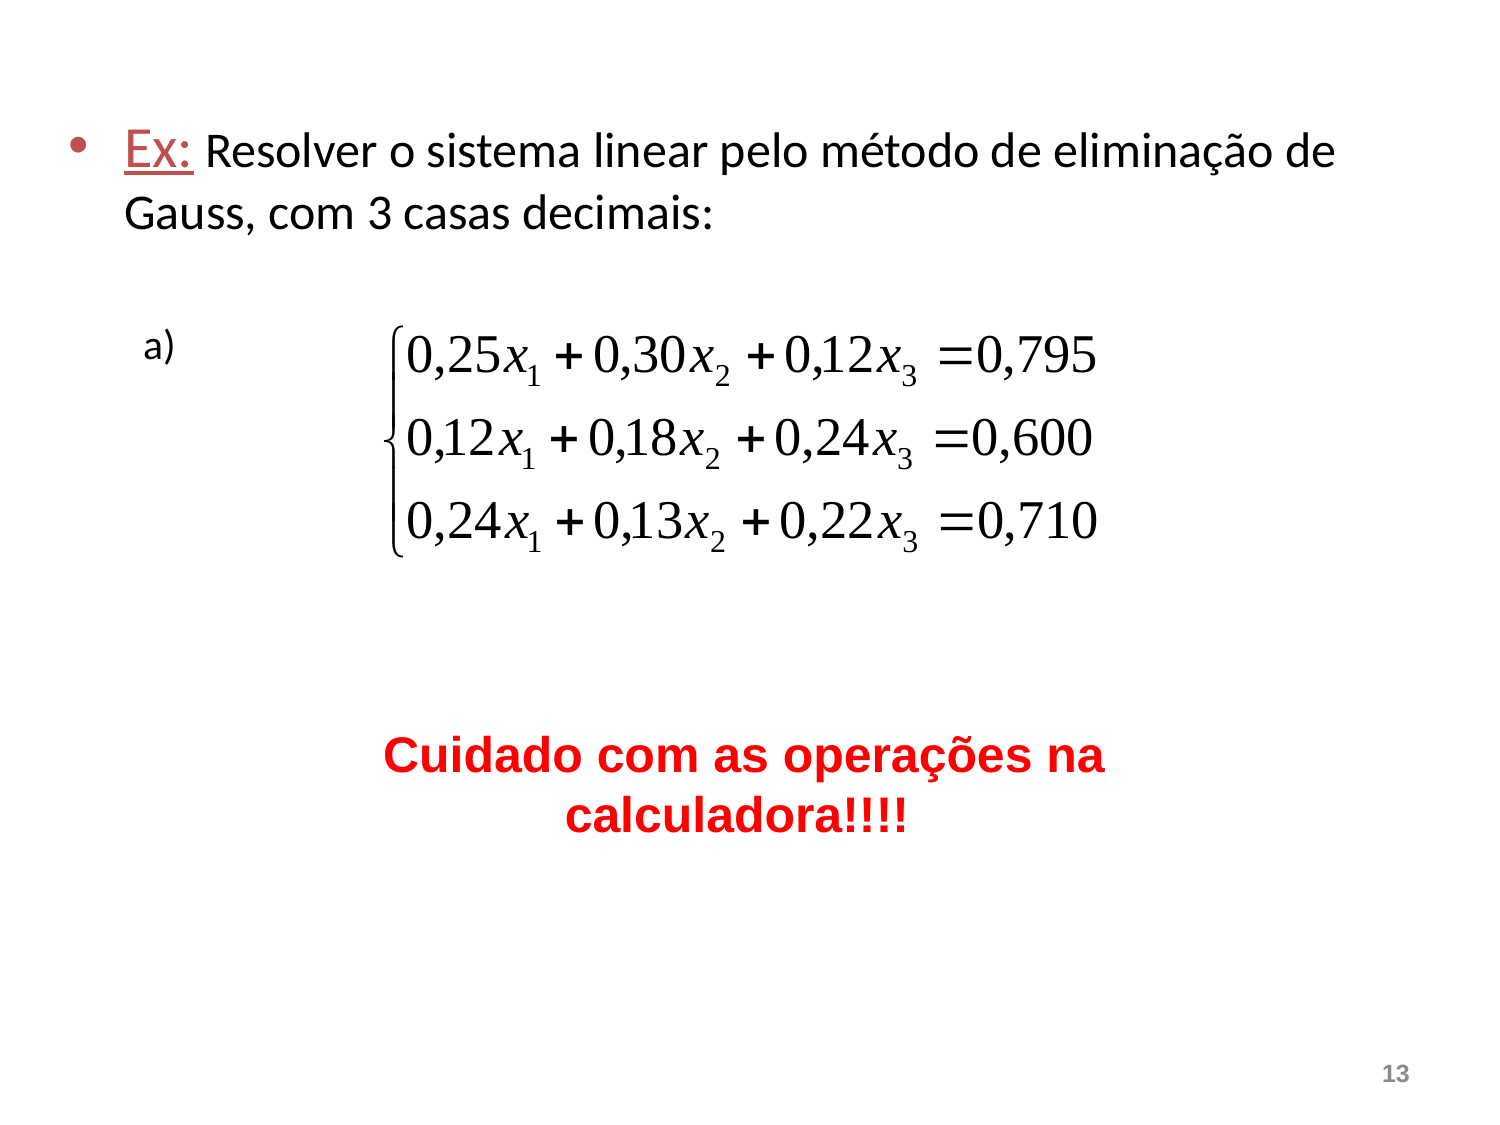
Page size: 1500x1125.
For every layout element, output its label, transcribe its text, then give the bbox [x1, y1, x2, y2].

text_box Cuidado com as operações na calculadora!!!! [246, 714, 1243, 850]
list Ex: Resolver o sistema linear pelo método de eliminação de Gauss, com 3 casas decimais: a) [53, 101, 1425, 1029]
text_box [371, 314, 1110, 652]
slide_number 13 [1074, 1042, 1425, 1103]
